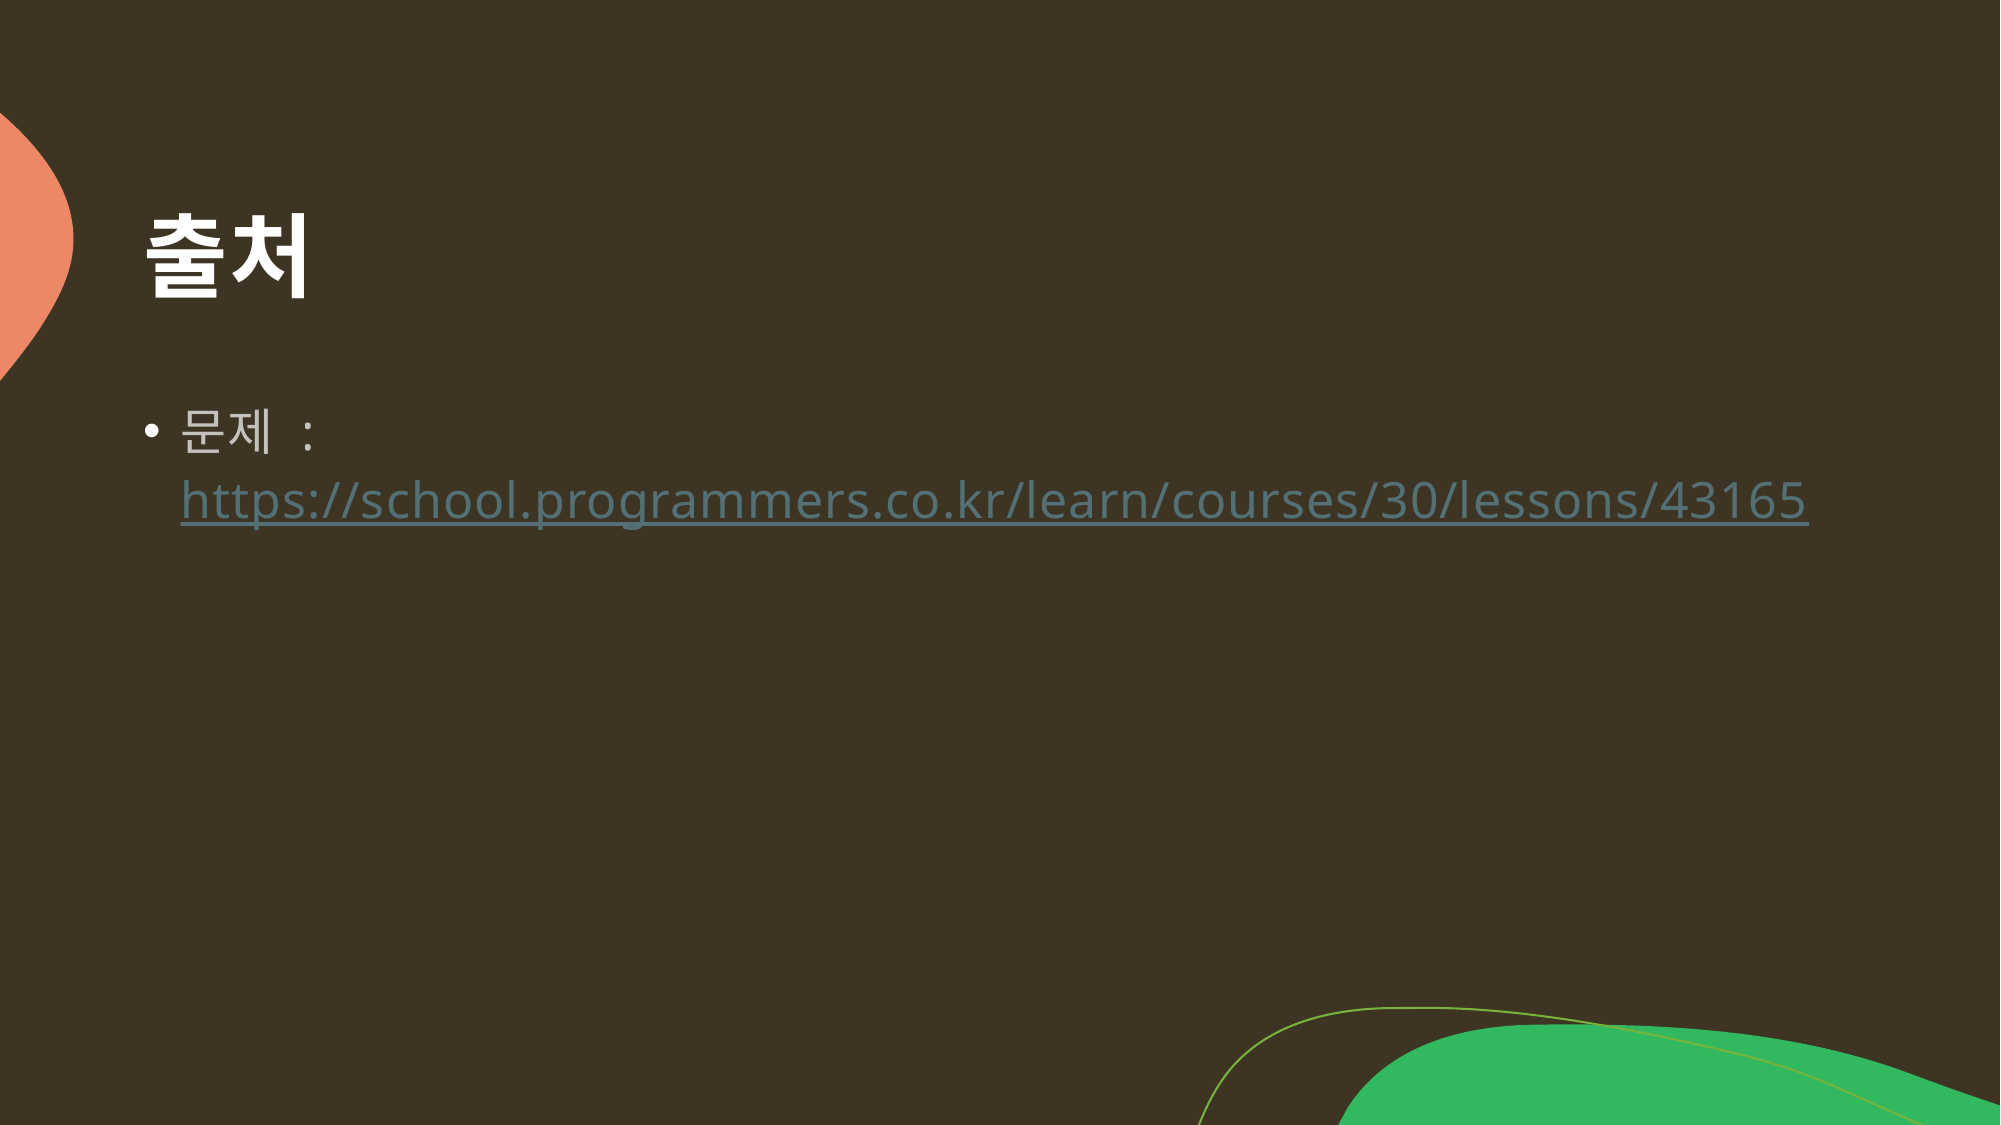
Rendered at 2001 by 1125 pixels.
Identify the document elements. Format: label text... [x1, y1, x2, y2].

title 출처 [125, 125, 1875, 375]
list 문제 : https://school.programmers.co.kr/learn/courses/30/lessons/43165 [125, 375, 1875, 1002]
